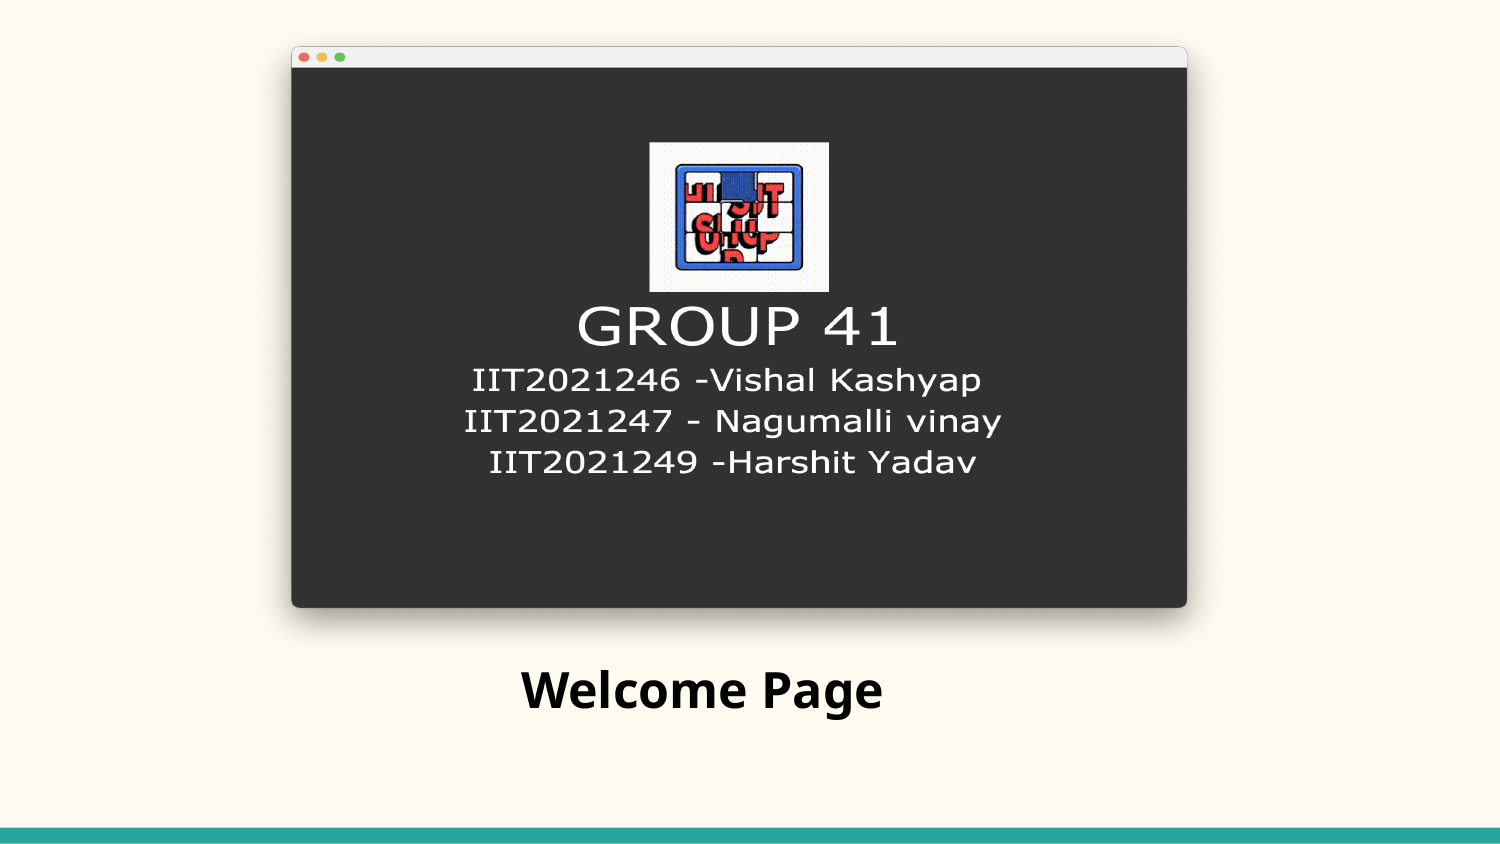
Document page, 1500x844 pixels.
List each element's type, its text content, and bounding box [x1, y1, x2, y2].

text_box Welcome Page [415, 672, 1018, 726]
picture [241, 18, 1237, 663]
